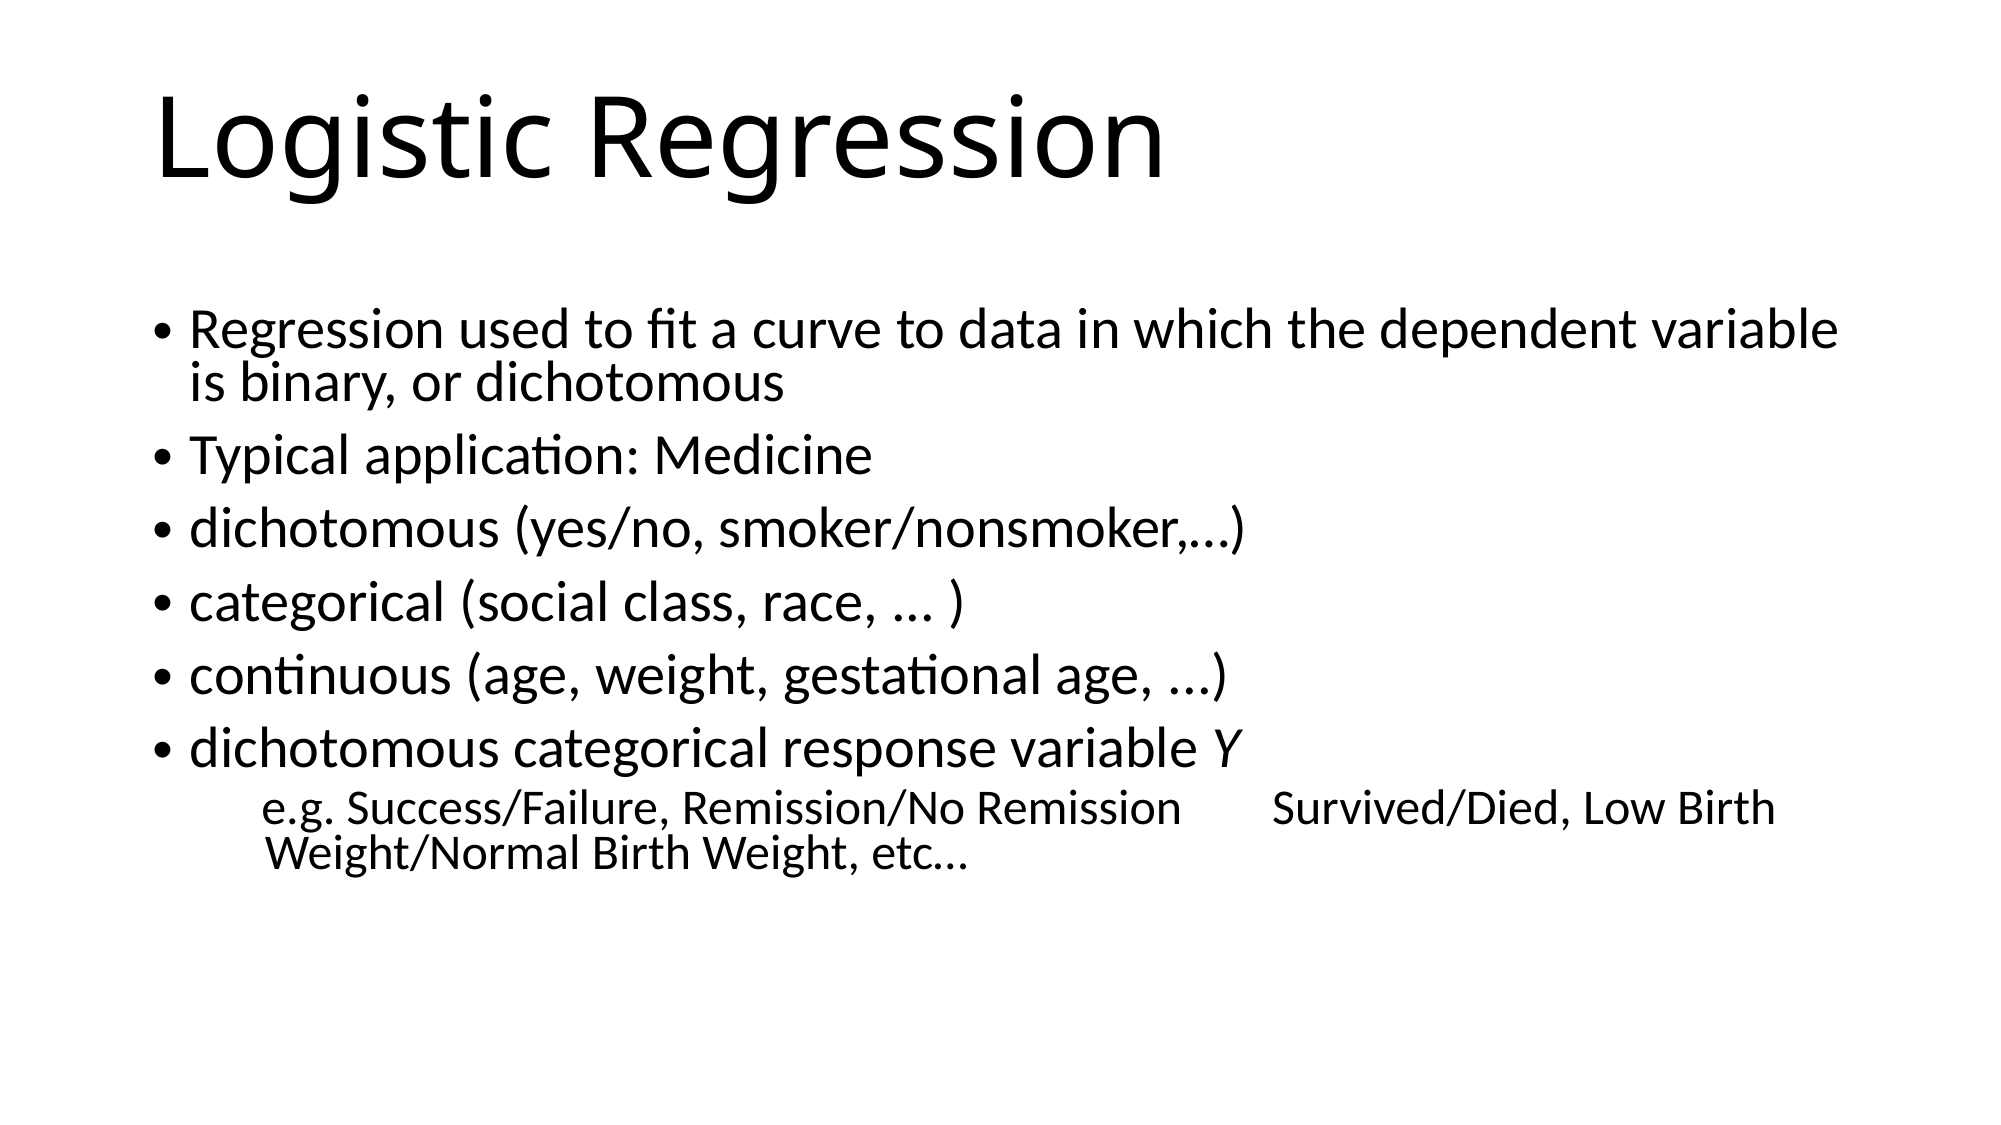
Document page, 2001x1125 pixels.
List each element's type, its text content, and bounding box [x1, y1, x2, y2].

title Logistic Regression [137, 59, 1863, 278]
list Regression used to fit a curve to data in which the dependent variable is binary, or dichotomous Typical application: Medicine dichotomous (yes/no, smoker/nonsmoker,…) categorical (social class, race, ... ) continuous (age, weight, gestational age, ...) dichotomous categorical response variable Y e.g. Success/Failure, Remission/No Remission Survived/Died, Low Birth Weight/Normal Birth Weight, etc… [137, 299, 1863, 1014]
